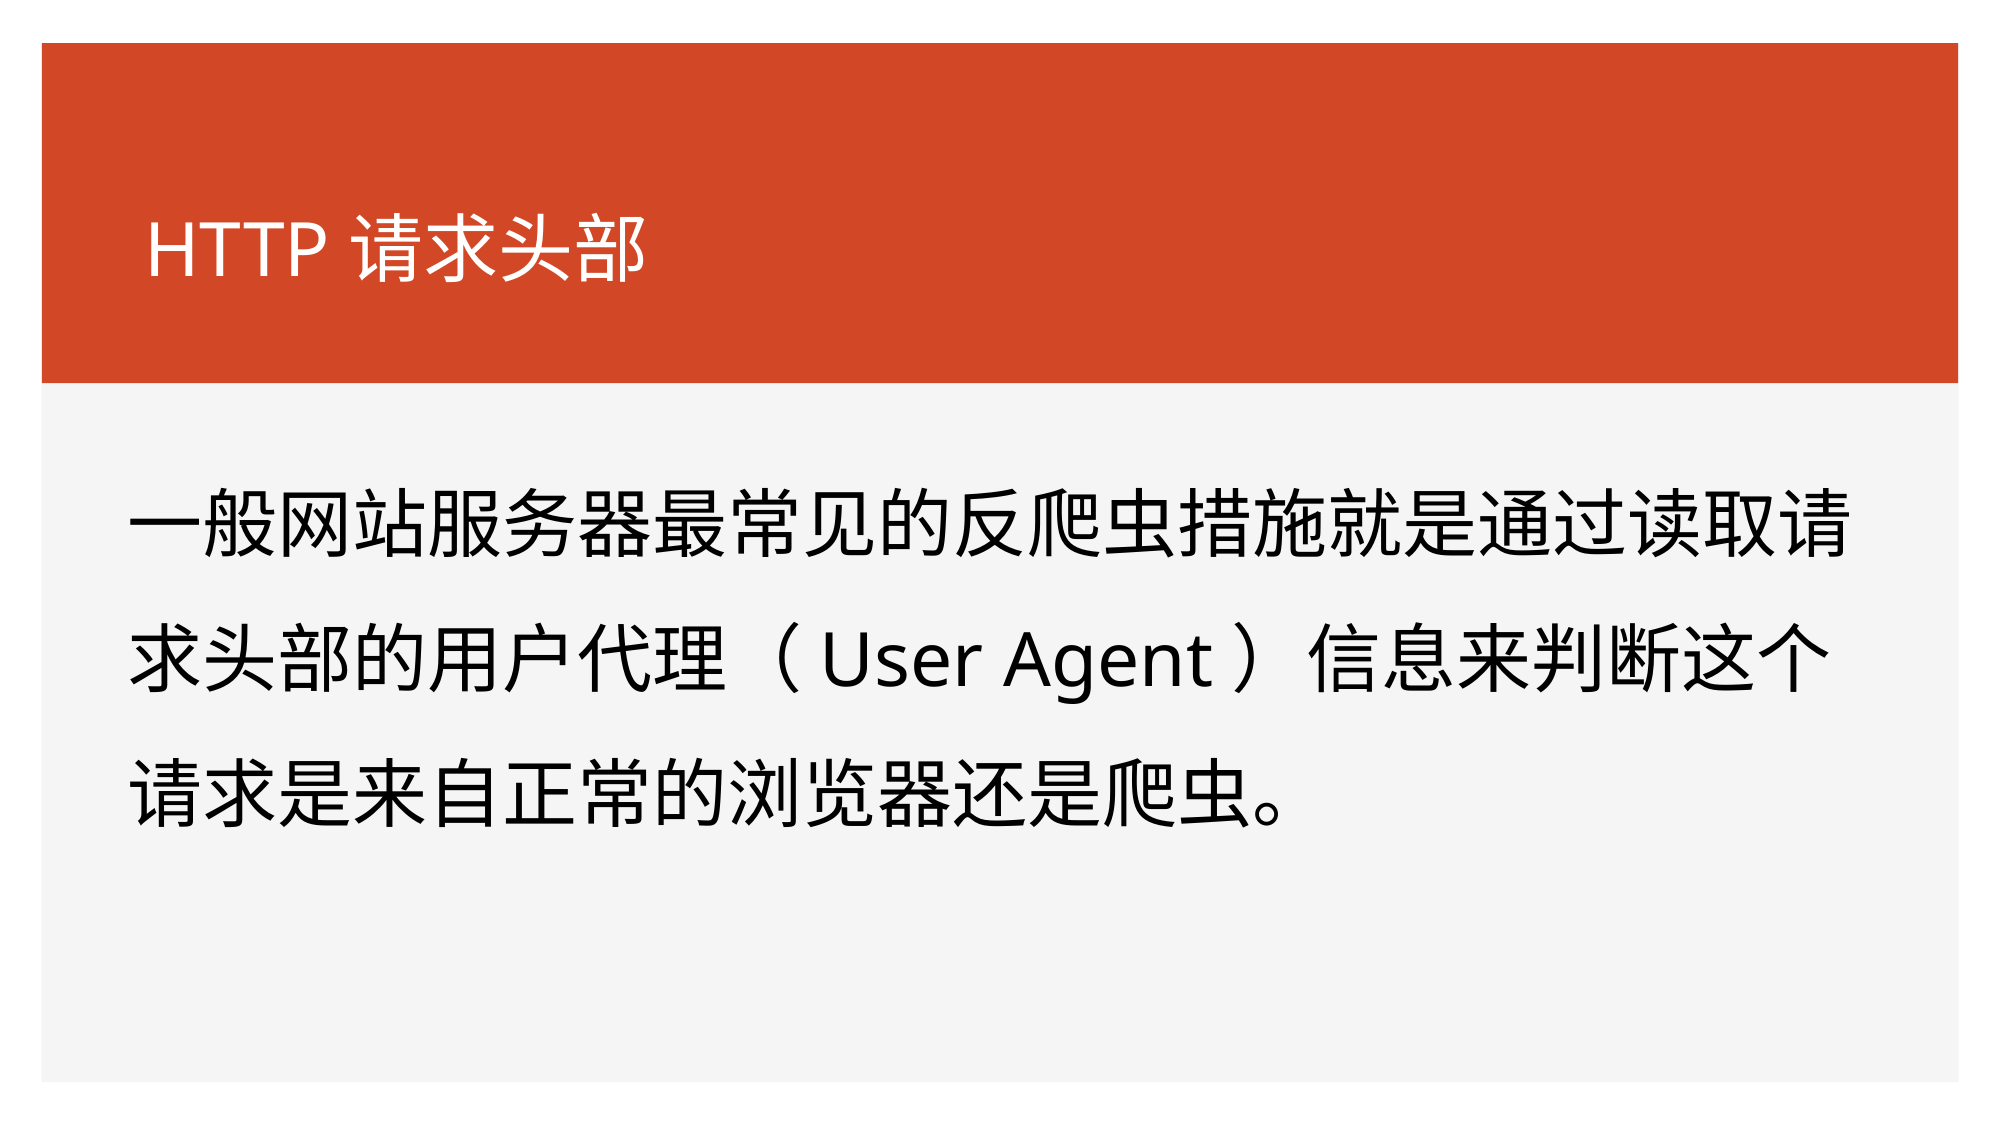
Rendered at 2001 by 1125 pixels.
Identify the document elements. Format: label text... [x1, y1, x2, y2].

text_box HTTP请求头部 [129, 102, 1926, 299]
title 一般网站服务器最常见的反爬虫措施就是通过读取请求头部的用户代理（User Agent）信息来判断这个请求是来自正常的浏览器还是爬虫。 [112, 531, 1909, 845]
